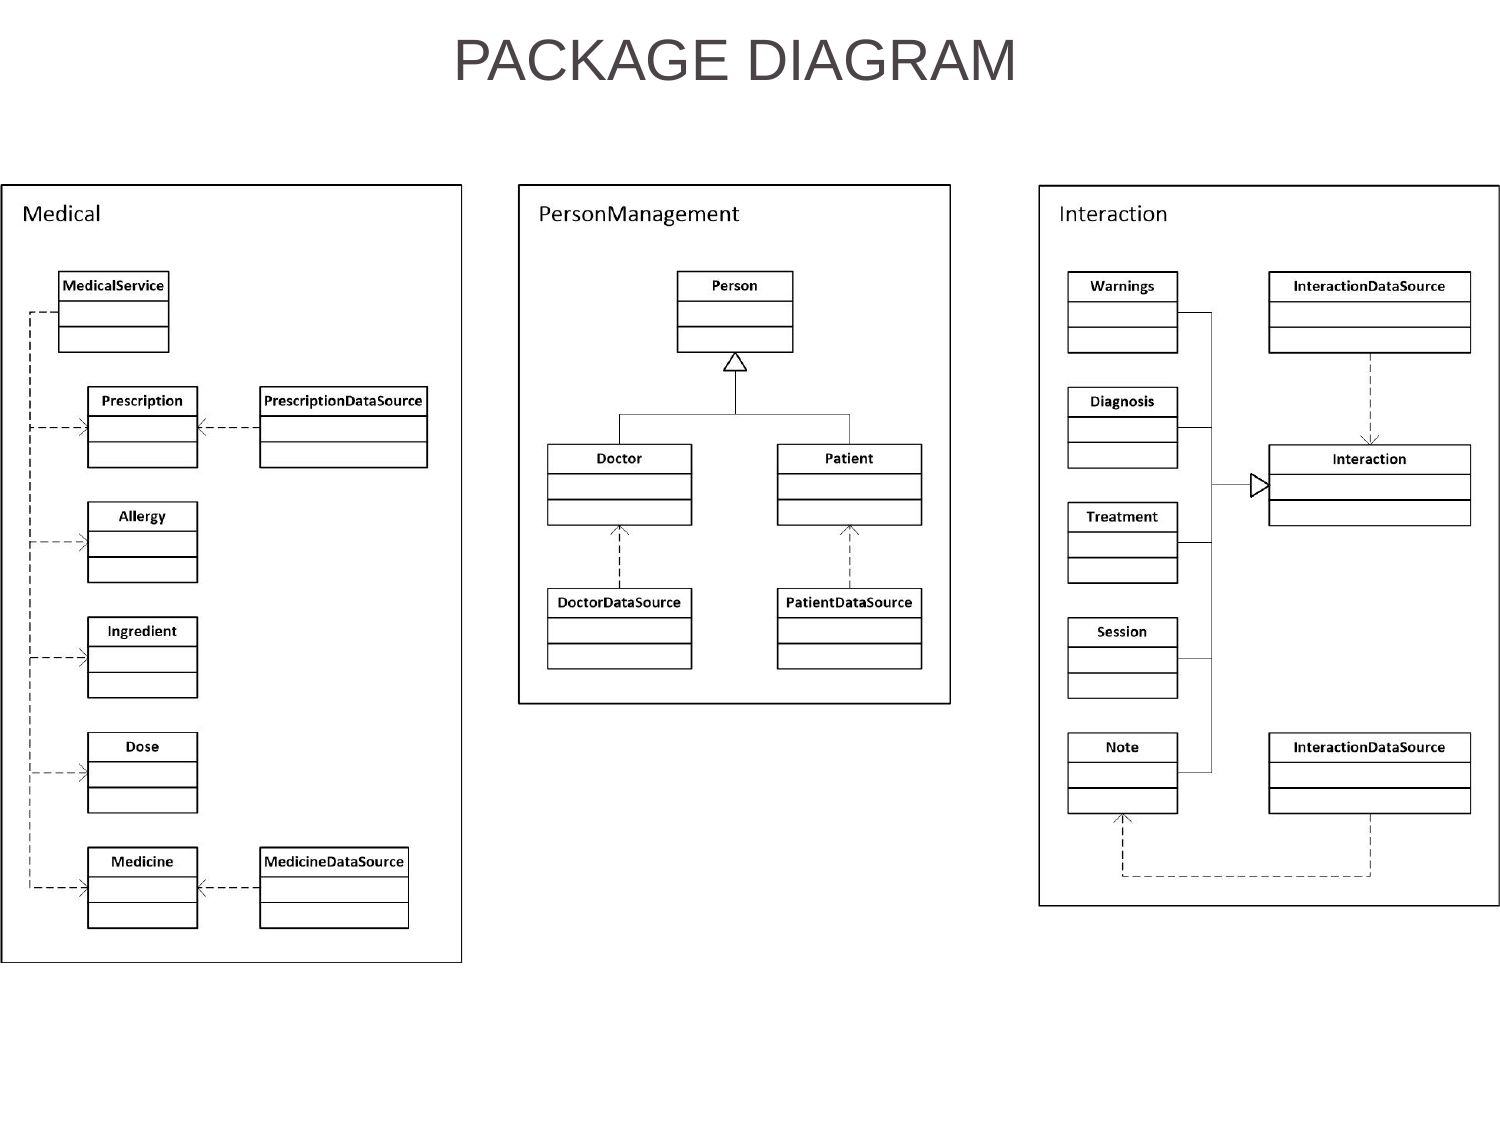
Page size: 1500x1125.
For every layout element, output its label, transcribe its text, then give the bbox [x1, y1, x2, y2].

title Package Diagram [118, 11, 1353, 102]
picture [0, 184, 1500, 963]
